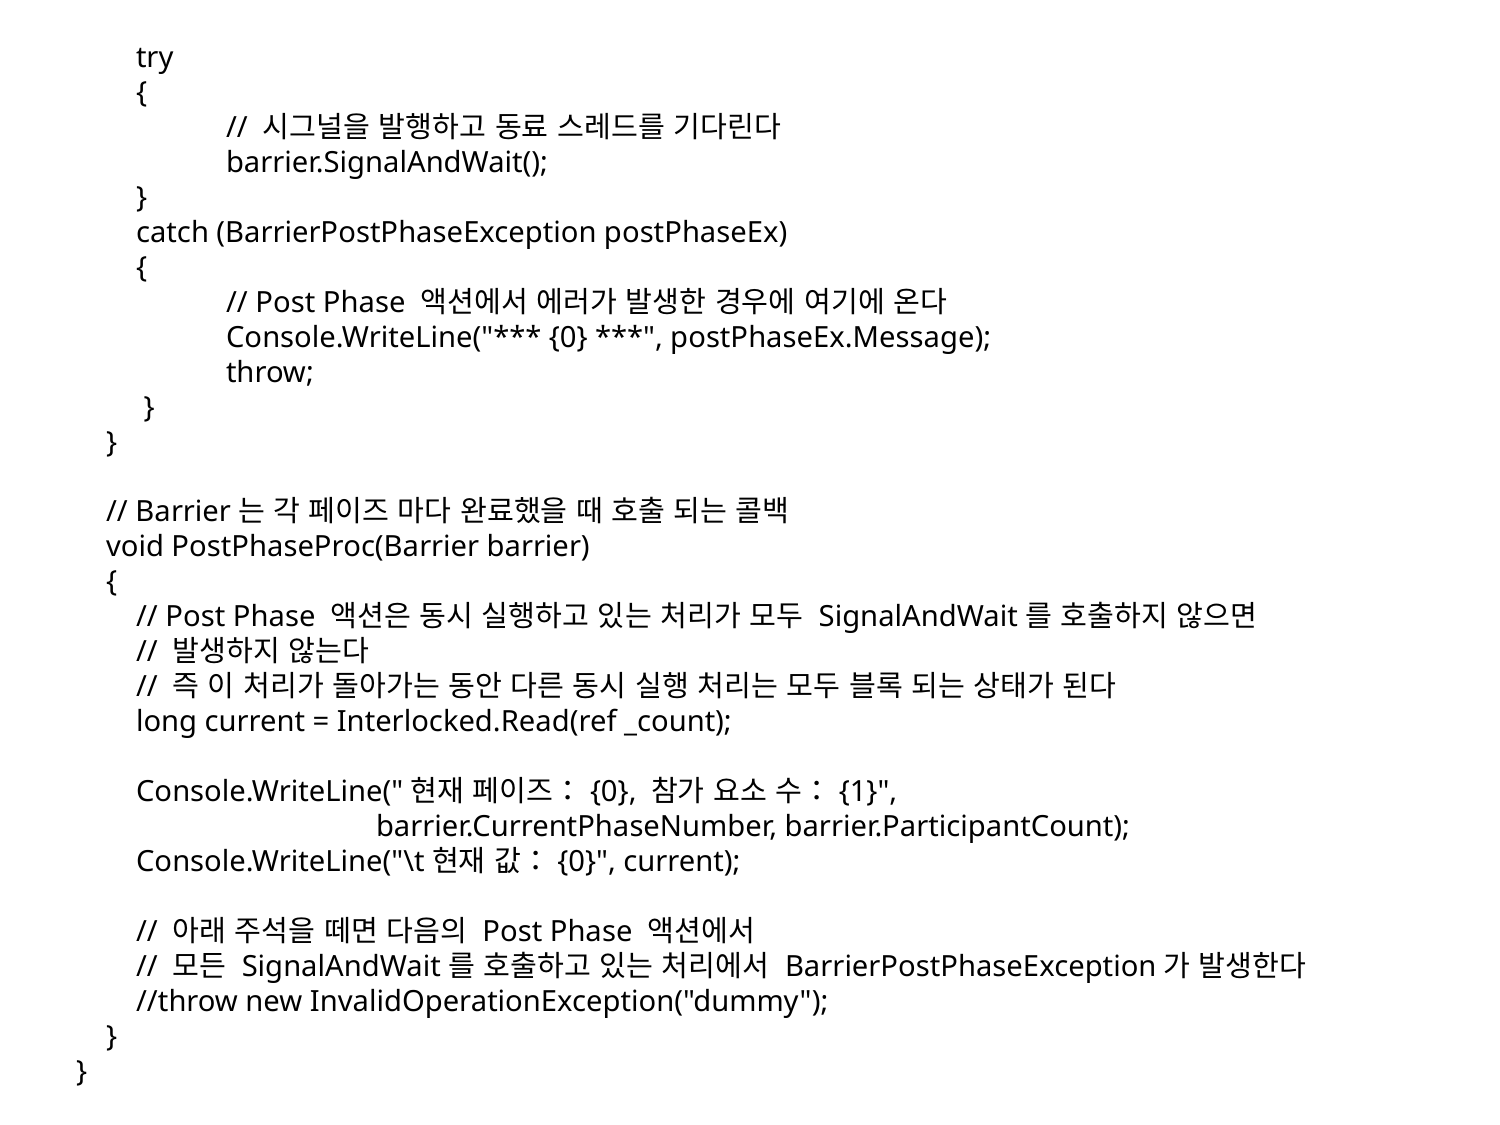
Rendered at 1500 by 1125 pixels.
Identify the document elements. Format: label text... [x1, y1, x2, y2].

text_box try { // 시그널을 발행하고 동료 스레드를 기다린다 barrier.SignalAndWait(); } catch (BarrierPostPhaseException postPhaseEx) { // Post Phase 액션에서 에러가 발생한 경우에 여기에 온다 Console.WriteLine("*** {0} ***", postPhaseEx.Message); throw; } } // Barrier는 각 페이즈 마다 완료했을 때 호출 되는 콜백 void PostPhaseProc(Barrier barrier) { // Post Phase 액션은 동시 실행하고 있는 처리가 모두 SignalAndWait를 호출하지 않으면 // 발생하지 않는다 // 즉 이 처리가 돌아가는 동안 다른 동시 실행 처리는 모두 블록 되는 상태가 된다 long current = Interlocked.Read(ref _count); Console.WriteLine("현재 페이즈：{0}, 참가 요소 수：{1}", barrier.CurrentPhaseNumber, barrier.ParticipantCount); Console.WriteLine("\t현재 값：{0}", current); // 아래 주석을 떼면 다음의 Post Phase 액션에서 // 모든 SignalAndWait를 호출하고 있는 처리에서 BarrierPostPhaseException가 발생한다 //throw new InvalidOperationException("dummy"); } } [61, 30, 1385, 1095]
